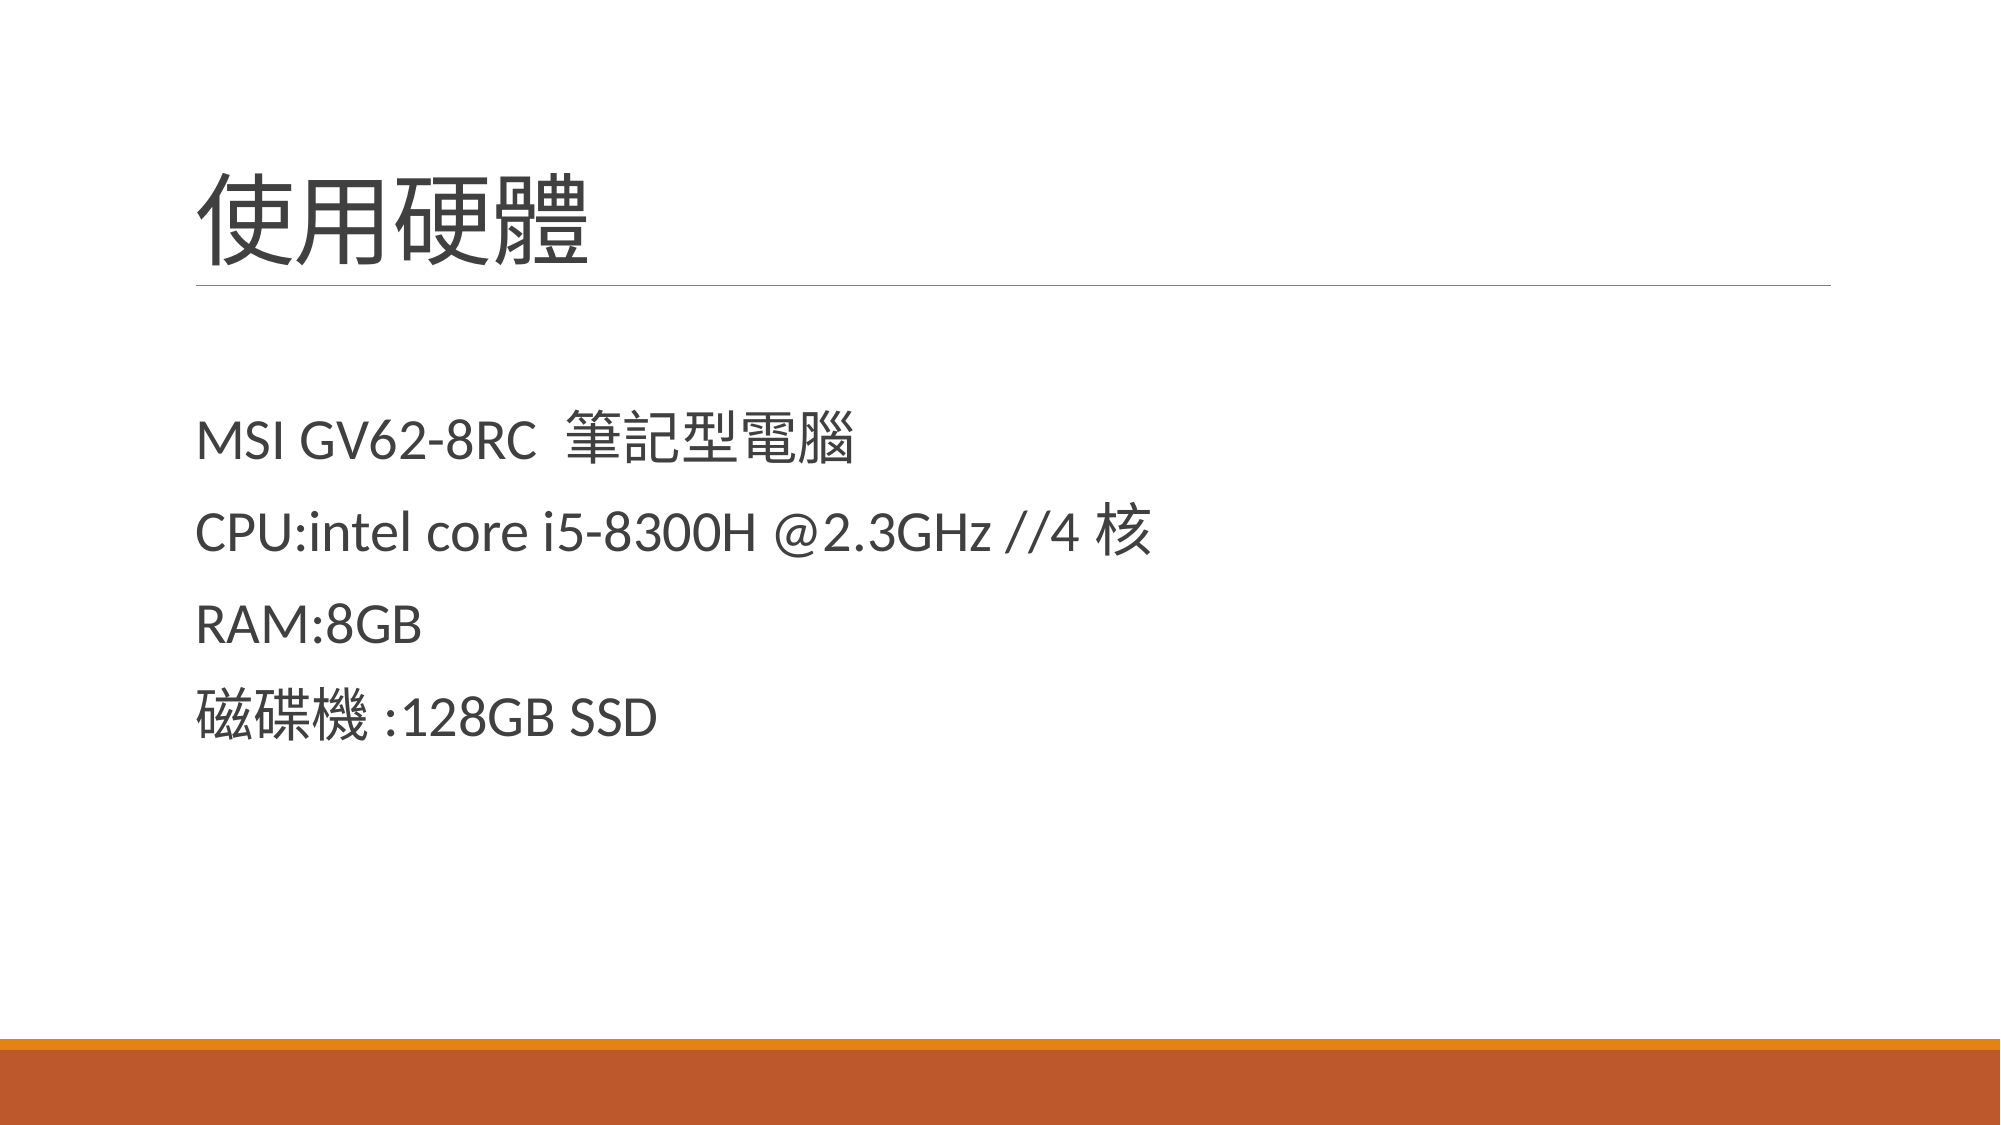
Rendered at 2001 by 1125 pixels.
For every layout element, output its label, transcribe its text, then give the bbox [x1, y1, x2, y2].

list MSI GV62-8RC 筆記型電腦 CPU:intel core i5-8300H @2.3GHz //4核 RAM:8GB 磁碟機:128GB SSD [180, 302, 1830, 963]
title 使用硬體 [180, 47, 1830, 285]
